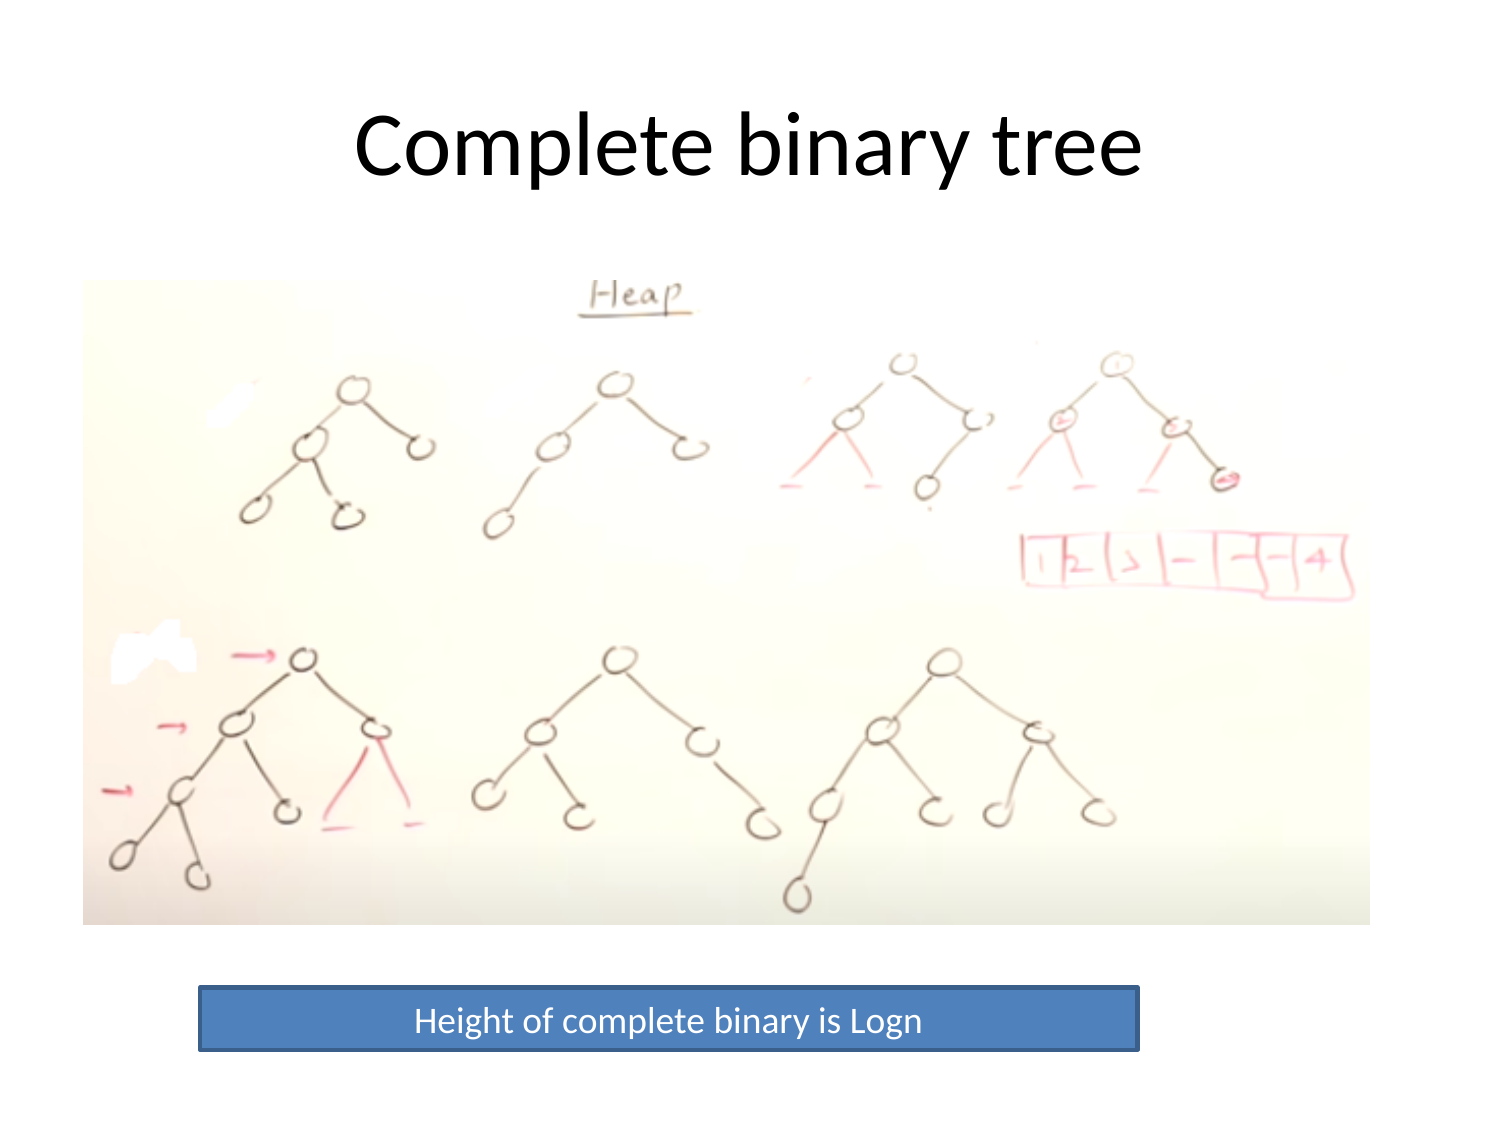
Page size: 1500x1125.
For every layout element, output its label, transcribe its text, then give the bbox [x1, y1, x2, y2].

text_box Height of complete binary is Logn [198, 985, 1140, 1052]
title Complete binary tree [75, 45, 1425, 233]
picture [83, 280, 1370, 926]
